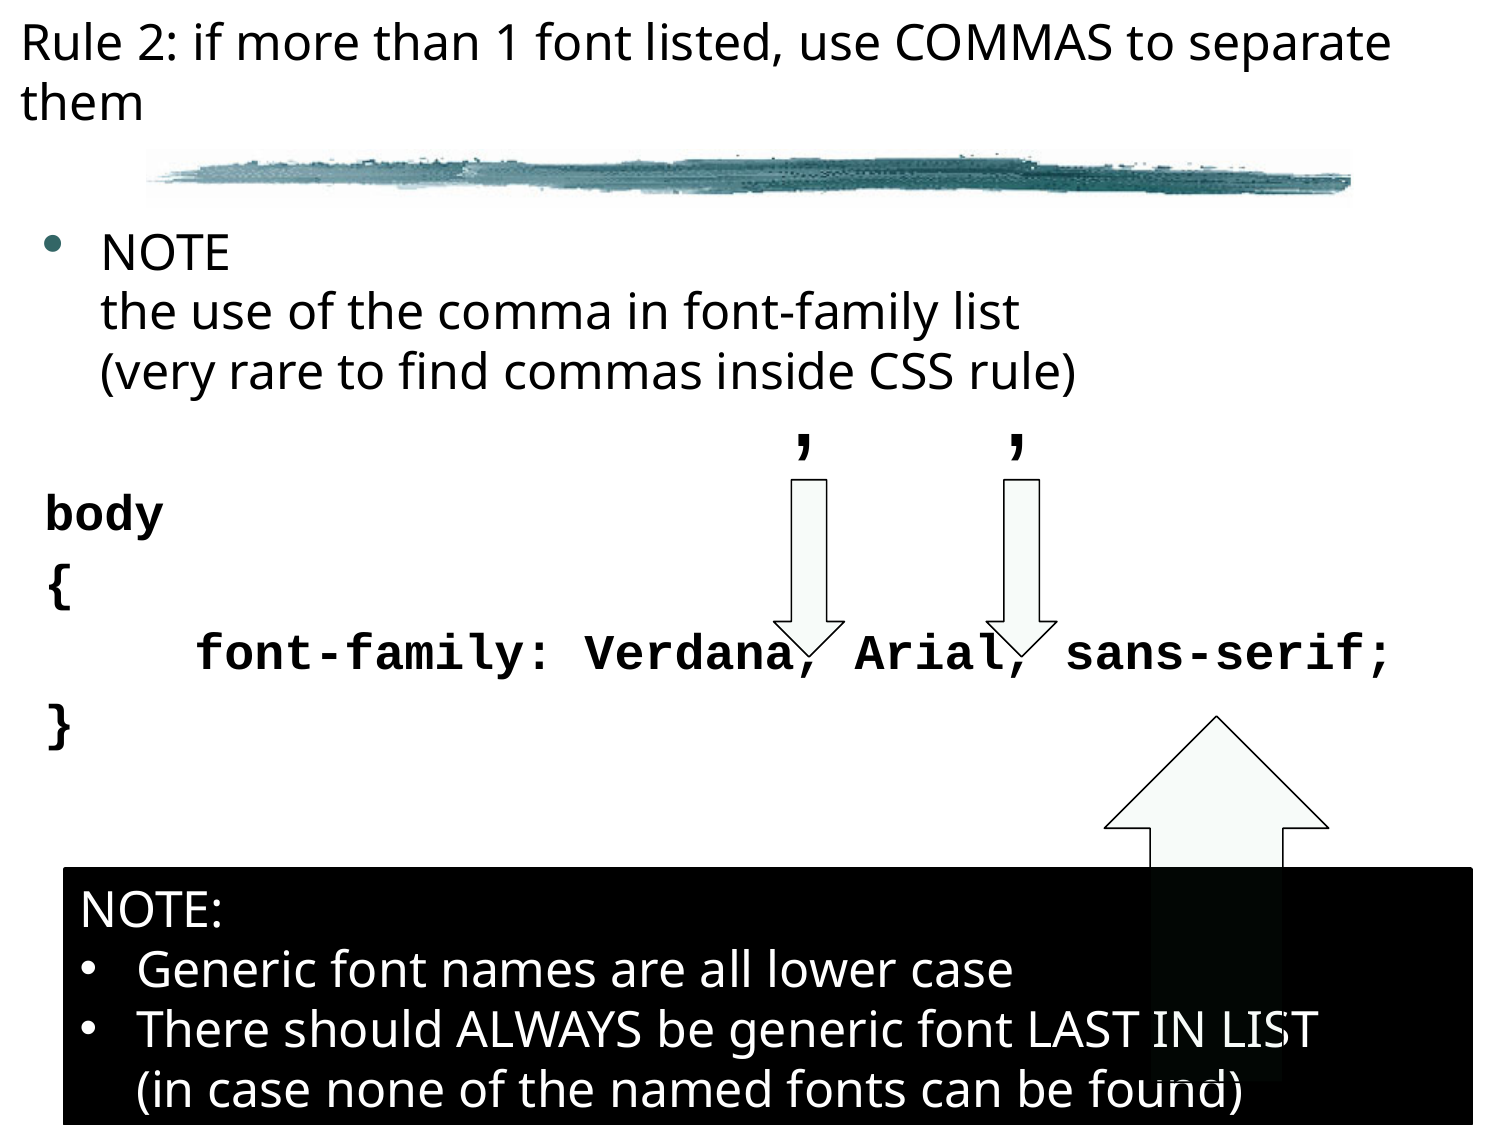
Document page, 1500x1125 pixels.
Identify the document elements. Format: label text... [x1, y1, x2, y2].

text_box [773, 479, 845, 657]
text_box [986, 479, 1058, 657]
text_box NOTE: Generic font names are all lower case There should ALWAYS be generic font LAST IN LIST (in case none of the named fonts can be found) [63, 867, 1473, 1125]
picture [146, 149, 1354, 208]
title Rule 2: if more than 1 font listed, use COMMAS to separate them [5, 0, 1495, 138]
list NOTE the use of the comma in font-family list (very rare to find commas inside CSS rule) body { font-family: Verdana, Arial, sans-serif; } [29, 212, 1483, 799]
text_box , [986, 326, 1048, 476]
text_box , [774, 326, 835, 476]
text_box [1104, 716, 1329, 1083]
